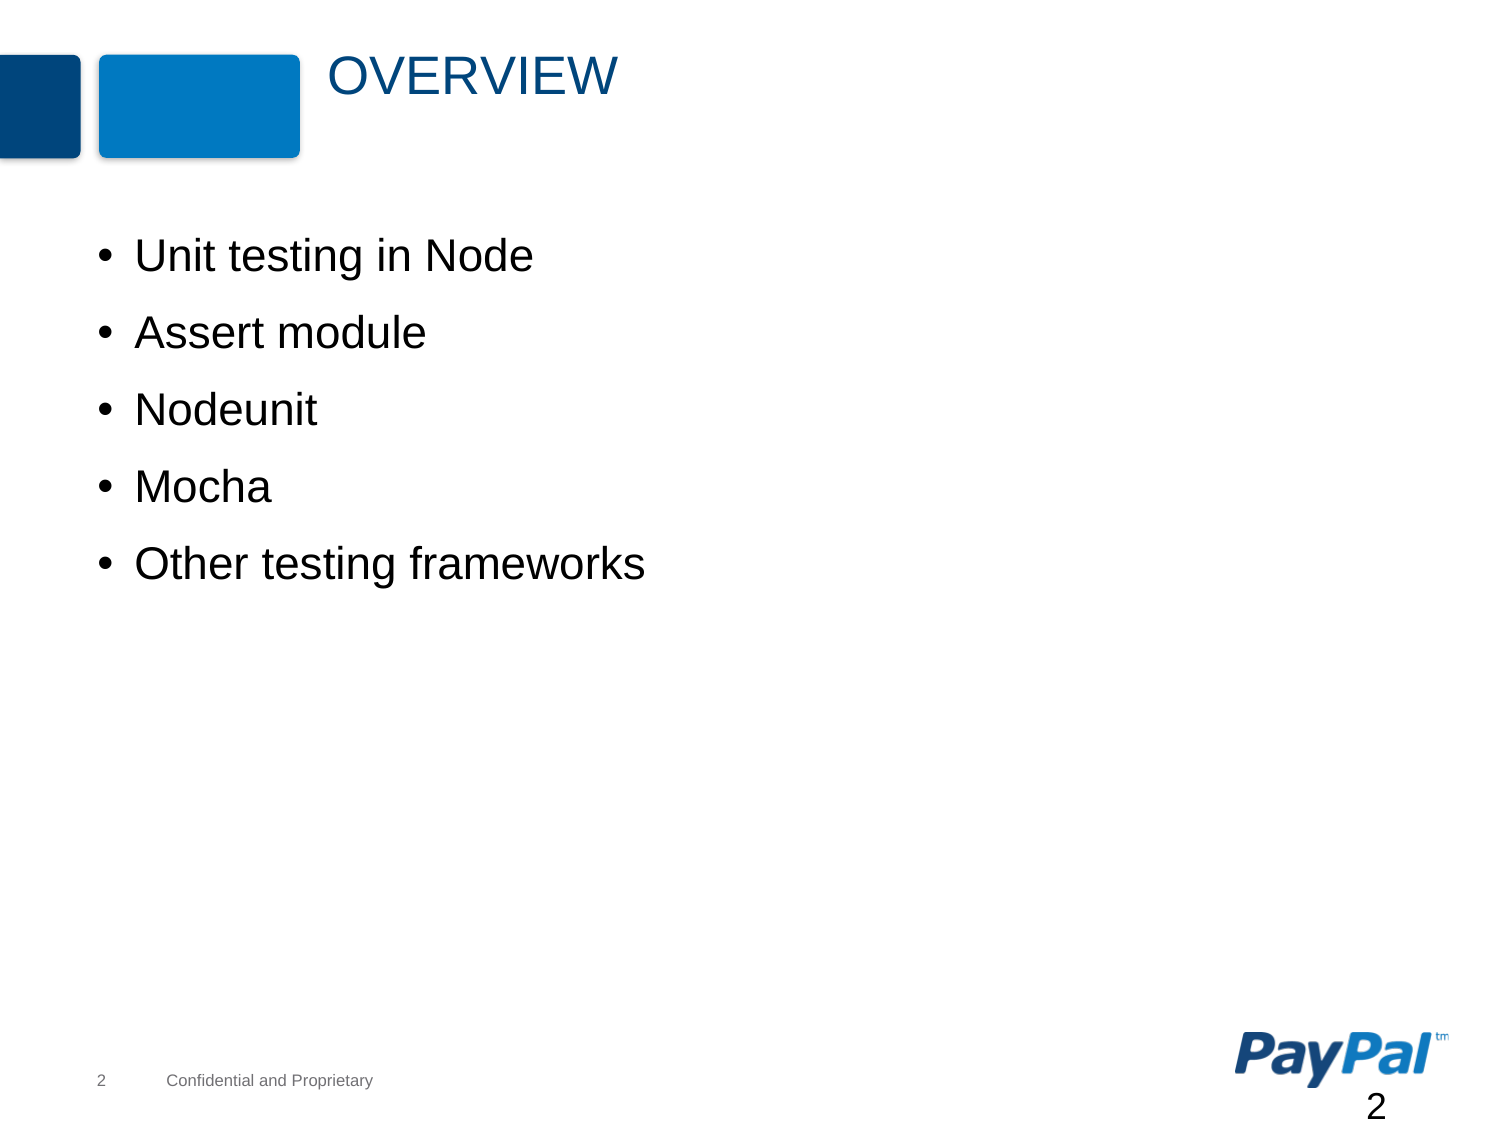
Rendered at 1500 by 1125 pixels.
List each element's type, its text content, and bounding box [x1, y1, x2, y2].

picture [1235, 1032, 1449, 1088]
title Overview [312, 37, 1463, 175]
list Unit testing in Node Assert module Nodeunit Mocha Other testing frameworks [82, 221, 1413, 1013]
slide_number 2 [1351, 1074, 1500, 1125]
